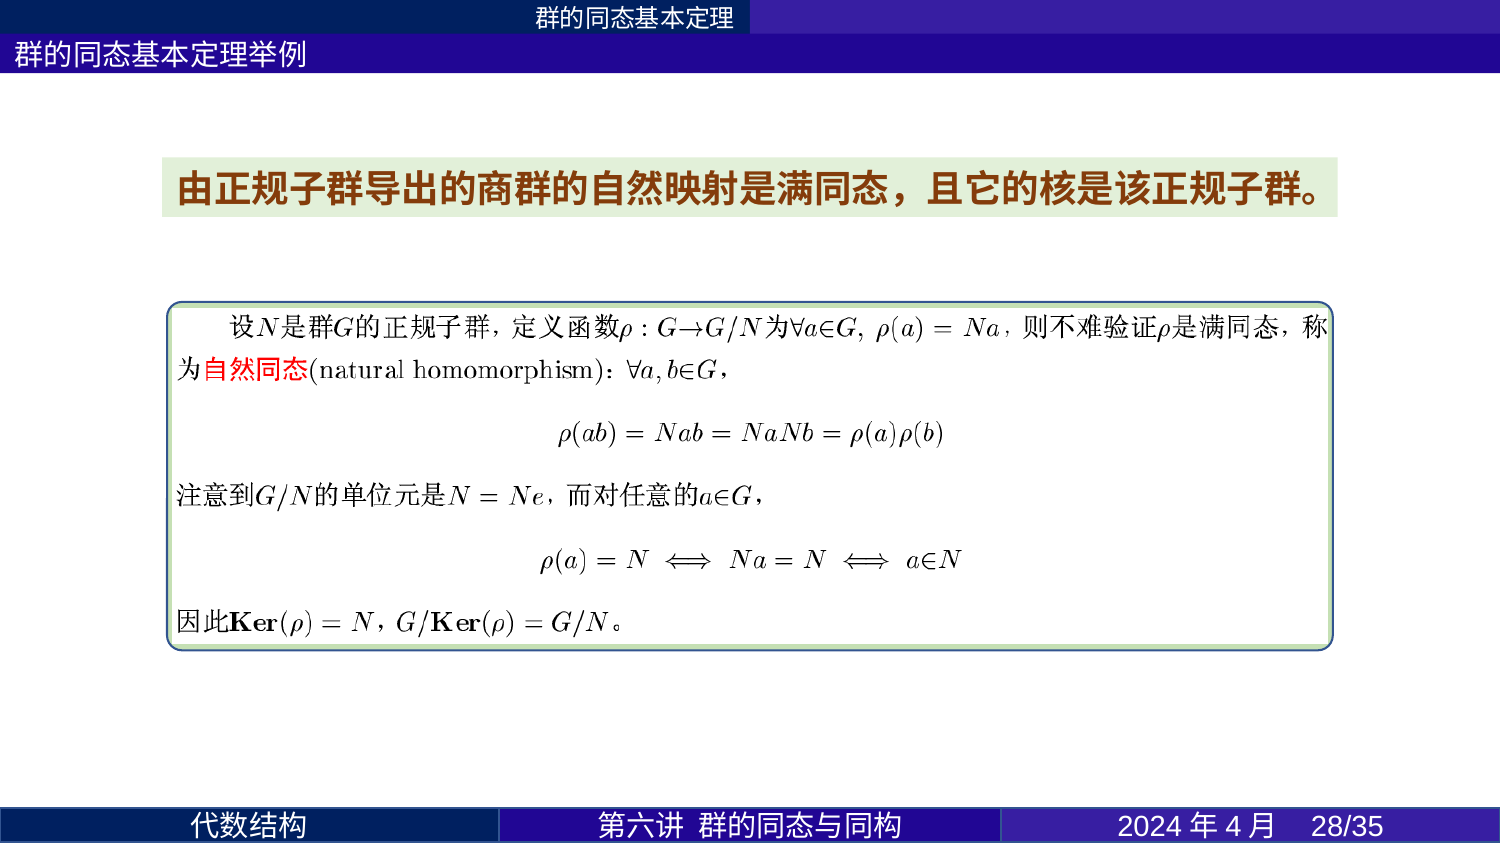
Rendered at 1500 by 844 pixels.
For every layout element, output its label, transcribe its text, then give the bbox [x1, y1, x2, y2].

text_box 代数结构 [0, 807, 498, 843]
text_box [749, 0, 1500, 33]
text_box 群的同态基本定理举例 [0, 33, 1500, 74]
text_box 2024年4月 28/35 [1000, 807, 1500, 843]
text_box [167, 301, 1333, 651]
text_box 由正规子群导出的商群的自然映射是满同态，且它的核是该正规子群。 [162, 157, 1338, 217]
text_box 群的同态基本定理 [0, 0, 749, 33]
text_box 第六讲 群的同态与同构 [498, 807, 1000, 843]
